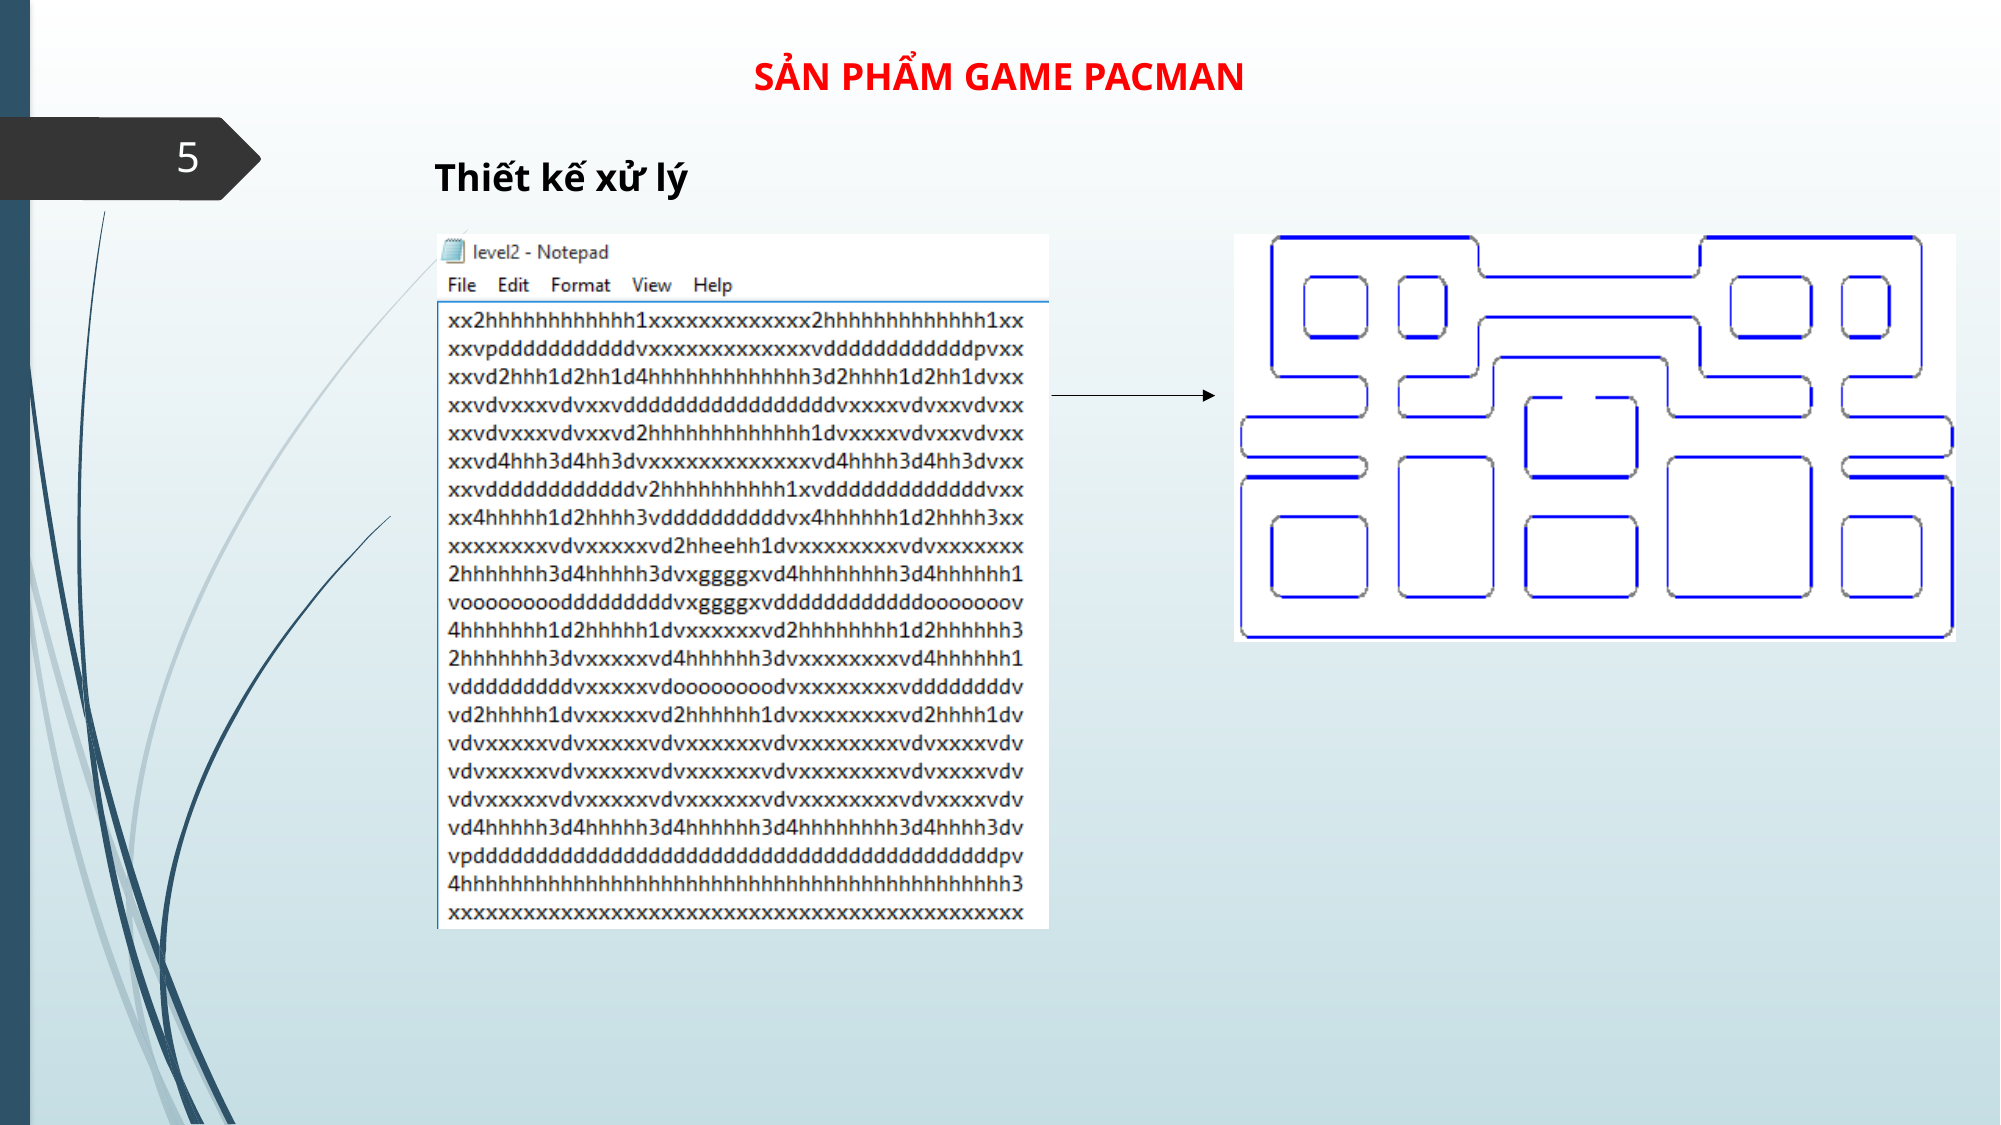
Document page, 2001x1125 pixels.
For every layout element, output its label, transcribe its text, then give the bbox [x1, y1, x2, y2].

text_box Thiết kế xử lý [419, 146, 713, 206]
picture [1234, 234, 1956, 642]
text_box SẢN PHẨM GAME PACMAN [739, 45, 1261, 105]
slide_number 5 [87, 129, 216, 190]
picture [437, 234, 1049, 929]
